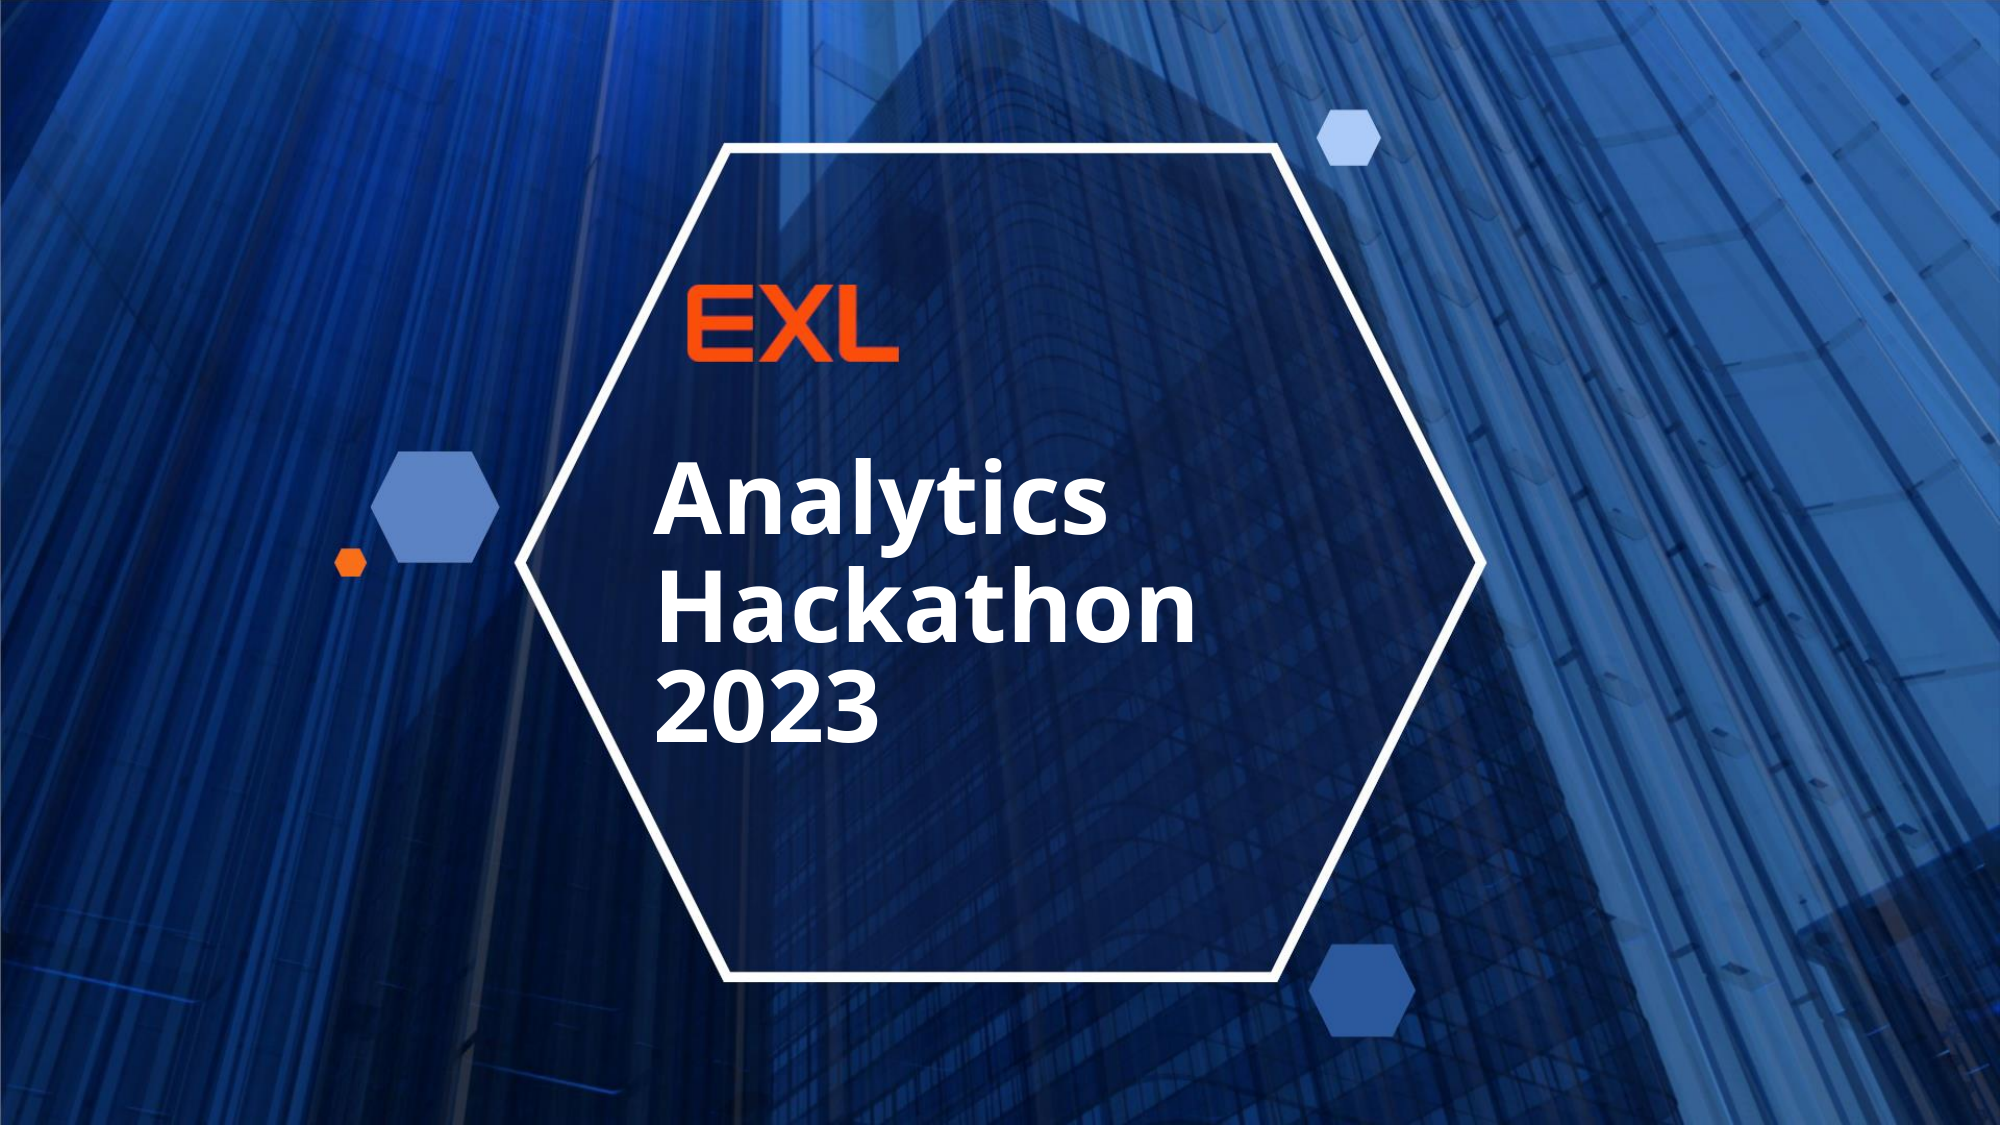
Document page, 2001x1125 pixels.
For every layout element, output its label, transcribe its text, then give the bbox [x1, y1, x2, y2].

text_box [0, 0, 2000, 1125]
text_box Analytics Hackathon 2023 [653, 454, 1372, 763]
